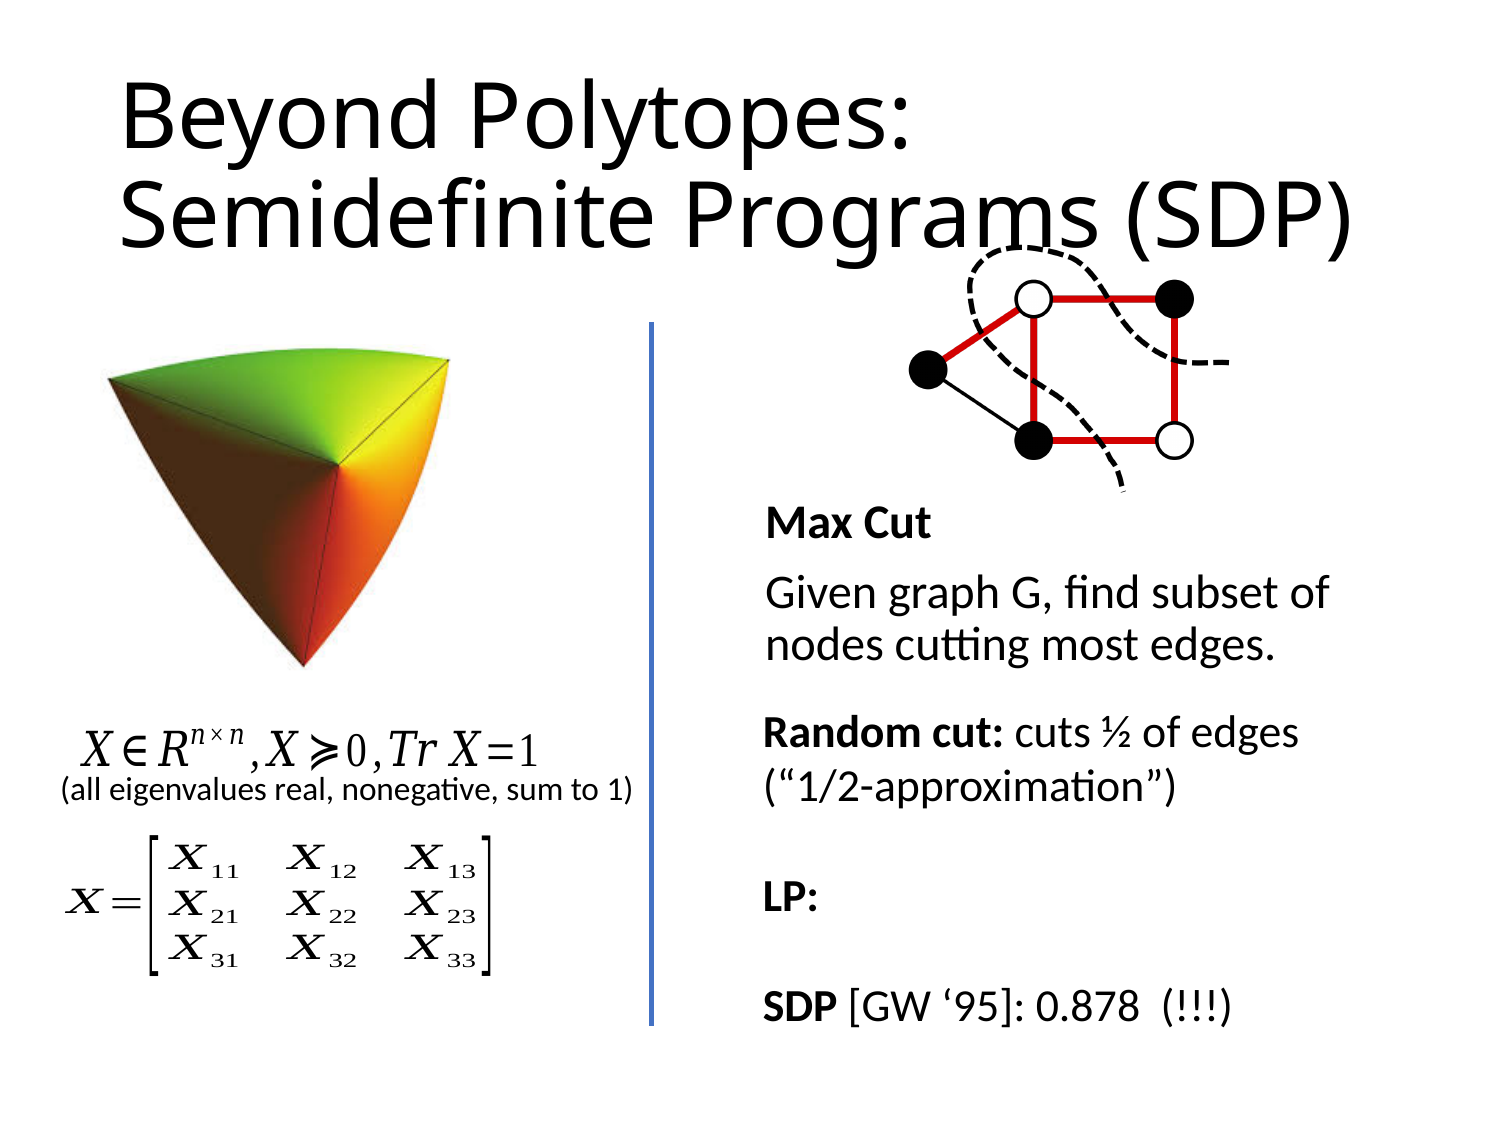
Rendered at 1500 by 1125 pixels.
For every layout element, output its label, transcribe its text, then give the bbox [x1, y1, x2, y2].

text_box (all eigenvalues real, nonegative, sum to 1) [45, 759, 649, 815]
text_box Max Cut Given graph G, find subset of nodes cutting most edges. [750, 489, 1392, 682]
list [100, 344, 474, 675]
picture [891, 227, 1243, 510]
title Beyond Polytopes: Semidefinite Programs (SDP) [103, 59, 1397, 278]
